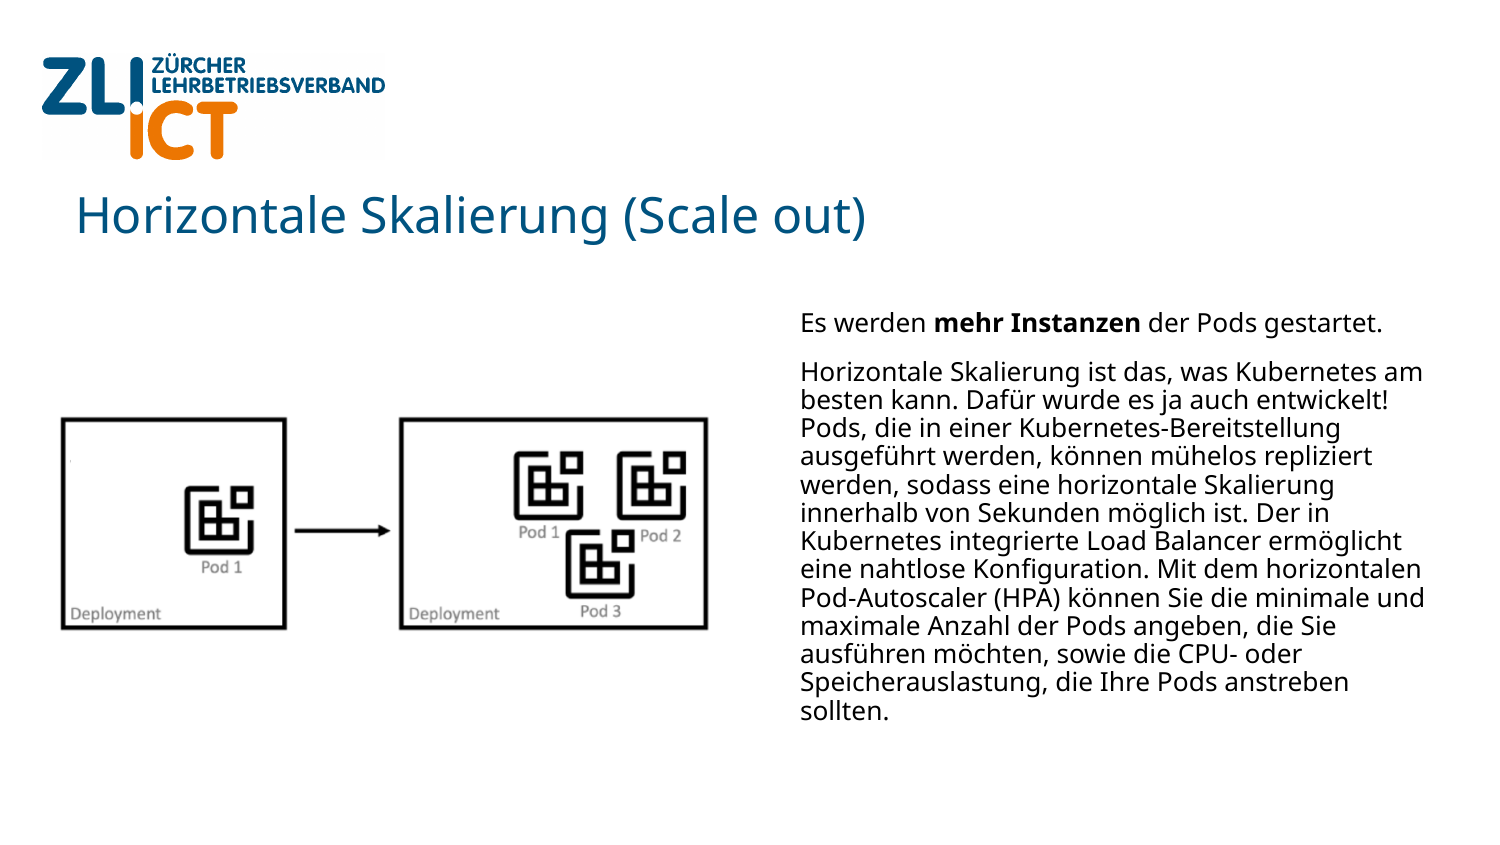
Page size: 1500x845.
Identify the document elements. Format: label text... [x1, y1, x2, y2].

title Horizontale Skalierung (Scale out) [75, 183, 1425, 249]
picture [56, 412, 713, 639]
list Es werden mehr Instanzen der Pods gestartet. Horizontale Skalierung ist das, was Kubernetes am besten kann. Dafür wurde es ja auch entwickelt! Pods, die in einer Kubernetes-Bereitstellung ausgeführt werden, können mühelos repliziert werden, sodass eine horizontale Skalierung innerhalb von Sekunden möglich ist. Der in Kubernetes integrierte Load Balancer ermöglicht eine nahtlose Konfiguration. Mit dem horizontalen Pod-Autoscaler (HPA) können Sie die minimale und maximale Anzahl der Pods angeben, die Sie ausführen möchten, sowie die CPU- oder Speicherauslastung, die Ihre Pods anstreben sollten. [766, 309, 1426, 735]
picture [42, 53, 385, 160]
